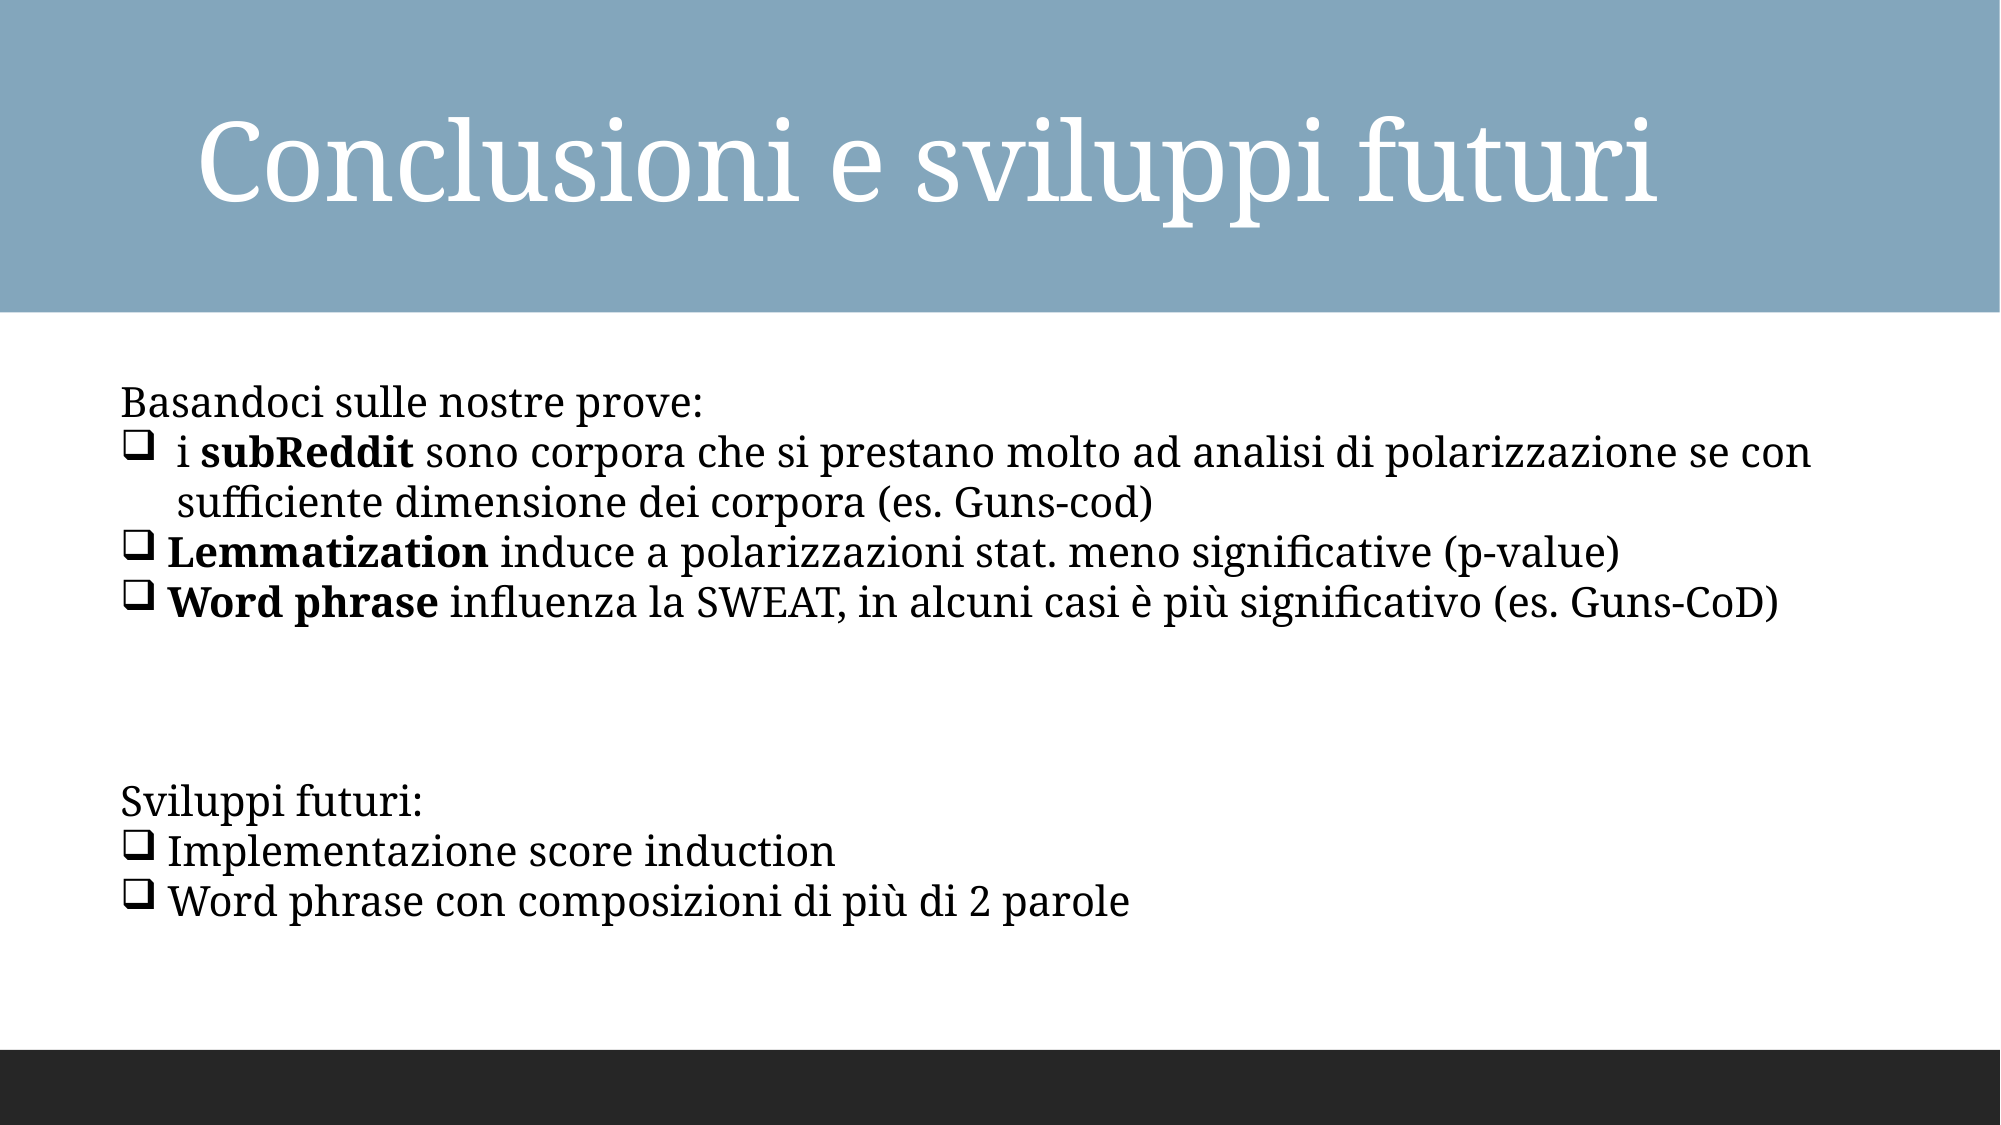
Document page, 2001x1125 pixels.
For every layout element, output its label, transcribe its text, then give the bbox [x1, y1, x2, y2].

text_box [0, 0, 2000, 314]
text_box [0, 1049, 2000, 1125]
title Conclusioni e sviluppi futuri [180, 47, 1830, 285]
text_box Sviluppi futuri: Implementazione score induction Word phrase con composizioni di più di 2 parole [105, 767, 1166, 978]
text_box Basandoci sulle nostre prove: i subReddit sono corpora che si prestano molto ad analisi di polarizzazione se con sufficiente dimensione dei corpora (es. Guns-cod) Lemmatization induce a polarizzazioni stat. meno significative (p-value) Word phrase influenza la SWEAT, in alcuni casi è più significativo (es. Guns-CoD) [105, 368, 1862, 683]
text_box [0, 314, 2000, 1049]
